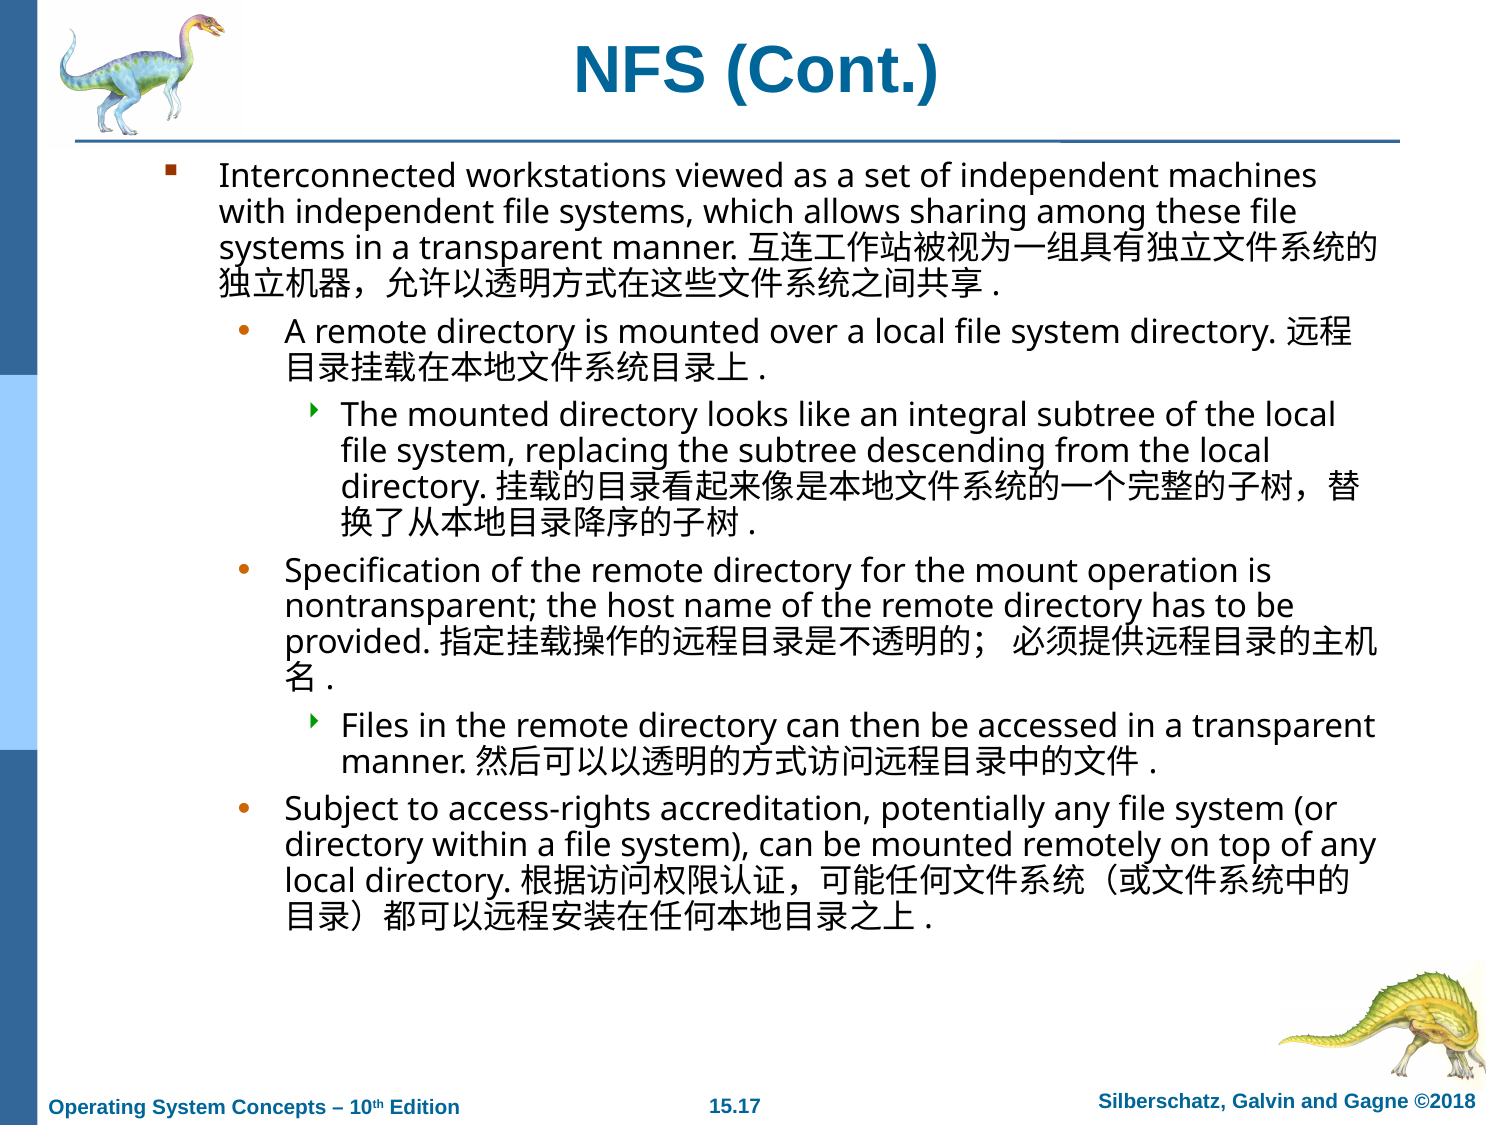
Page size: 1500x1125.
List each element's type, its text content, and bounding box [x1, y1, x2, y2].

list Interconnected workstations viewed as a set of independent machines with independent file systems, which allows sharing among these file systems in a transparent manner.互连工作站被视为一组具有独立文件系统的独立机器，允许以透明方式在这些文件系统之间共享. A remote directory is mounted over a local file system directory.远程目录挂载在本地文件系统目录上. The mounted directory looks like an integral subtree of the local file system, replacing the subtree descending from the local directory.挂载的目录看起来像是本地文件系统的一个完整的子树，替换了从本地目录降序的子树. Specification of the remote directory for the mount operation is nontransparent; the host name of the remote directory has to be provided.指定挂载操作的远程目录是不透明的； 必须提供远程目录的主机名. Files in the remote directory can then be accessed in a transparent manner.然后可以以透明的方式访问远程目录中的文件. Subject to access-rights accreditation, potentially any file system (or directory within a file system), can be mounted remotely on top of any local directory.根据访问权限认证，可能任何文件系统（或文件系统中的目录）都可以远程安装在任何本地目录之上. [147, 151, 1398, 1045]
picture [1275, 959, 1486, 1090]
title NFS (Cont.) [117, 18, 1396, 113]
picture [46, 0, 243, 149]
